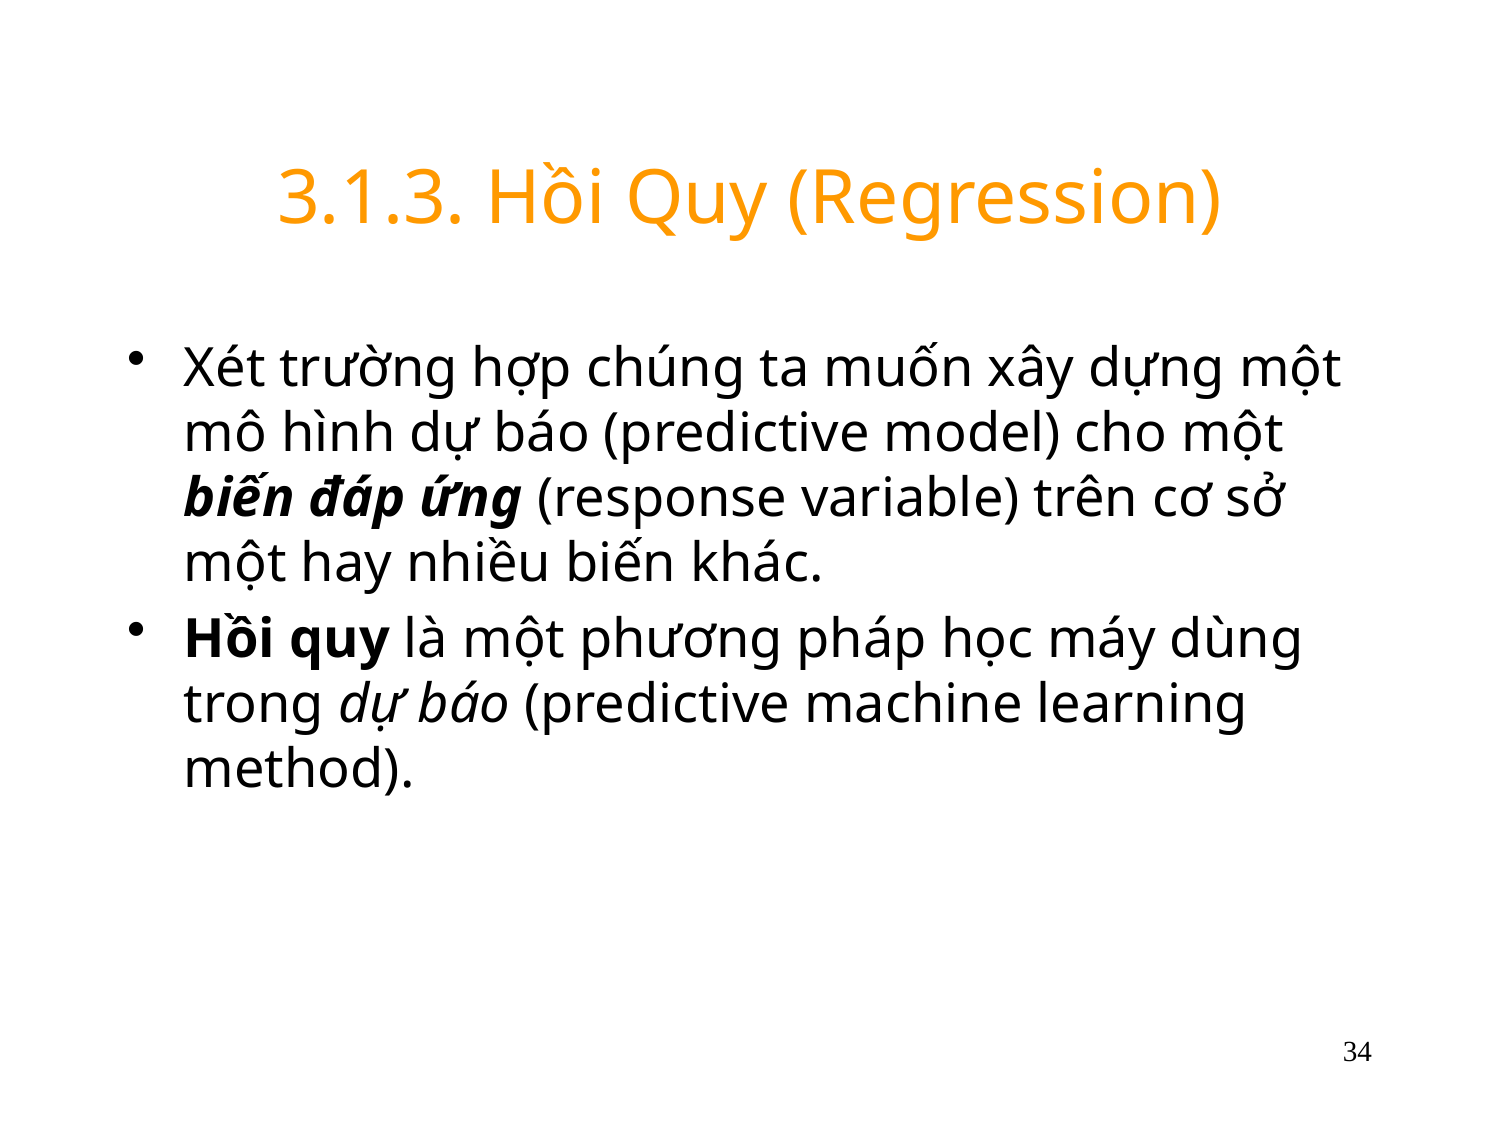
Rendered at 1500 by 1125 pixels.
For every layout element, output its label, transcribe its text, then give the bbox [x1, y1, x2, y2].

slide_number 34 [1074, 1025, 1388, 1100]
list Xét trường hợp chúng ta muốn xây dựng một mô hình dự báo (predictive model) cho một biến đáp ứng (response variable) trên cơ sở một hay nhiều biến khác. Hồi quy là một phương pháp học máy dùng trong dự báo (predictive machine learning method). [112, 324, 1388, 1000]
title 3.1.3. Hồi Quy (Regression) [112, 99, 1388, 288]
